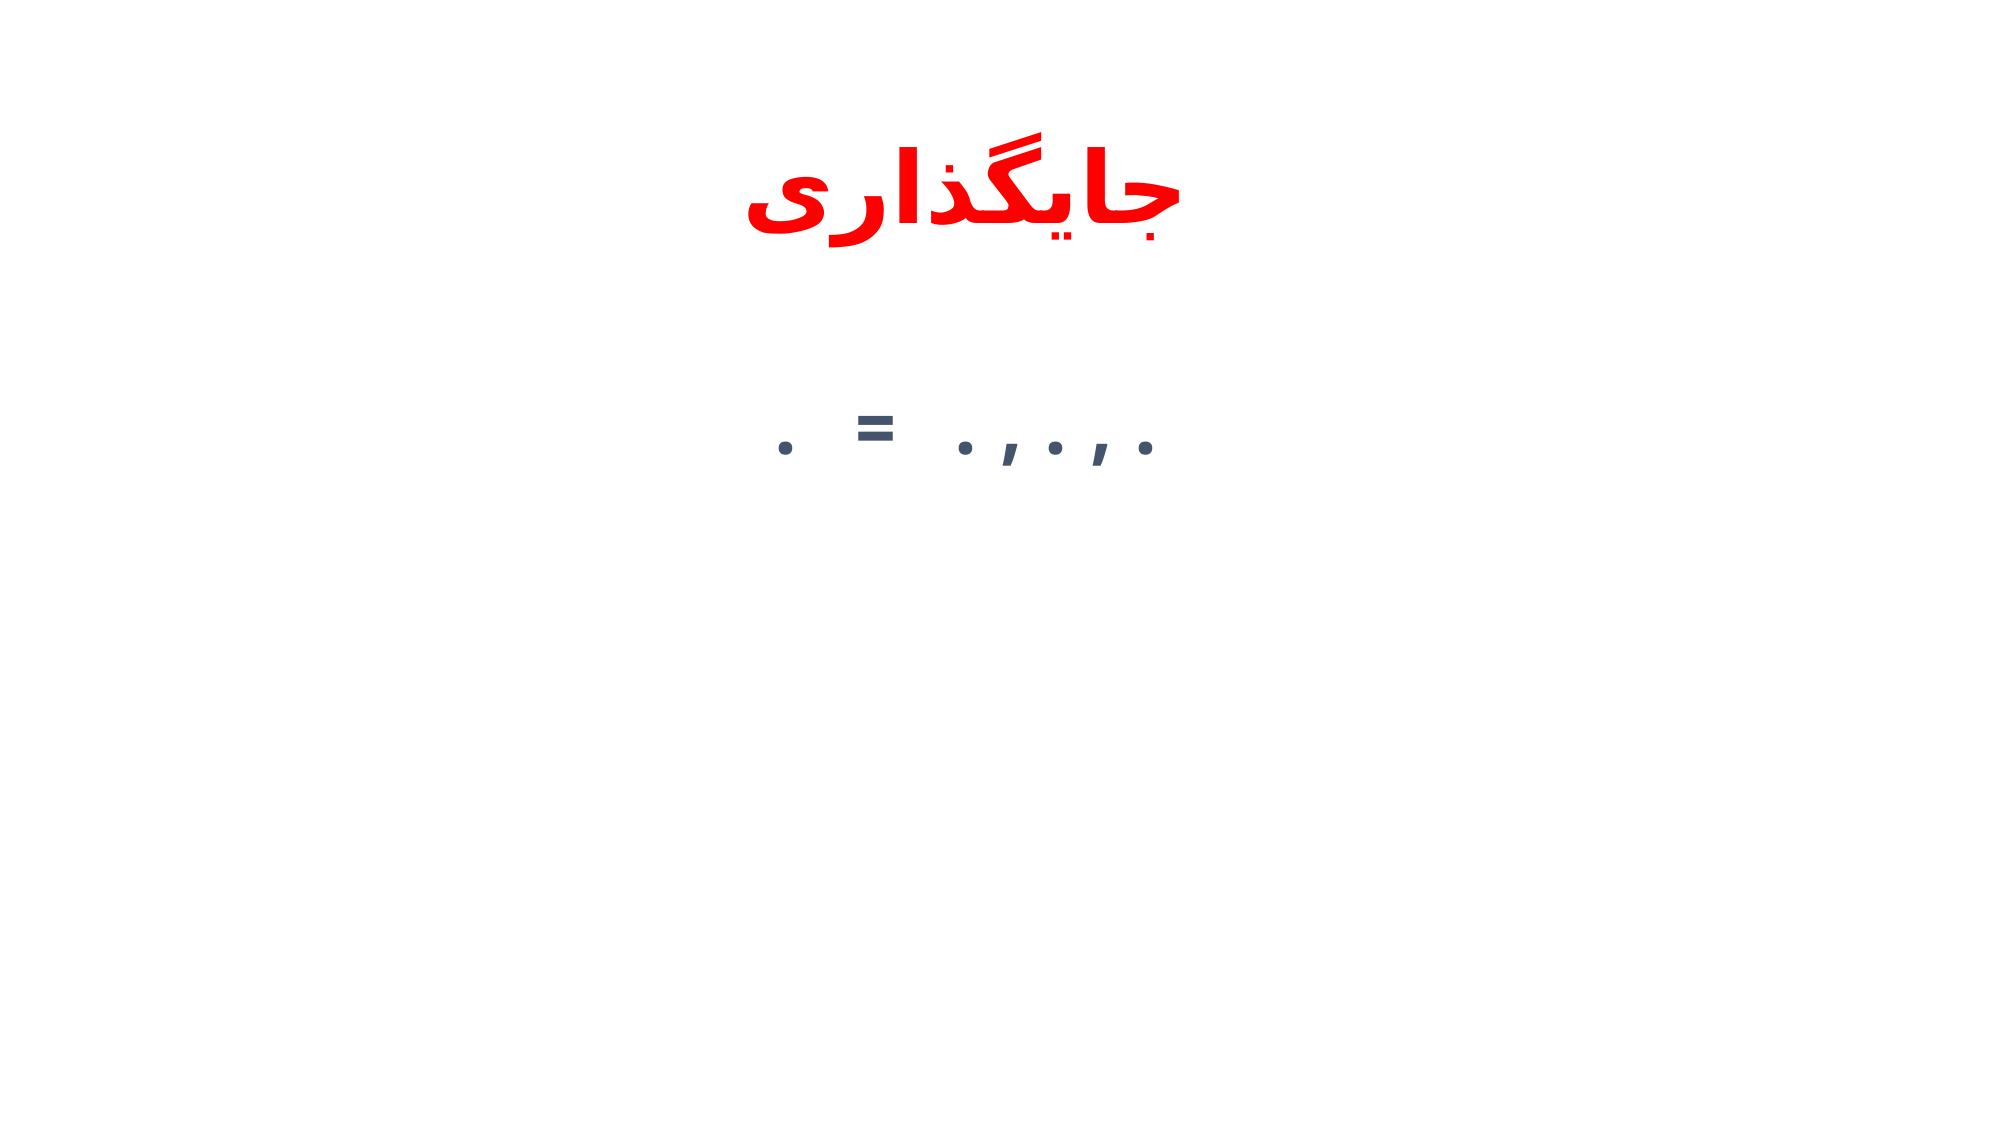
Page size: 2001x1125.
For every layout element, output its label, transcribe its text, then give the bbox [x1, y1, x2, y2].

text_box . = .,.,. [46, 382, 1885, 934]
title جایگذاری [215, 126, 1716, 253]
